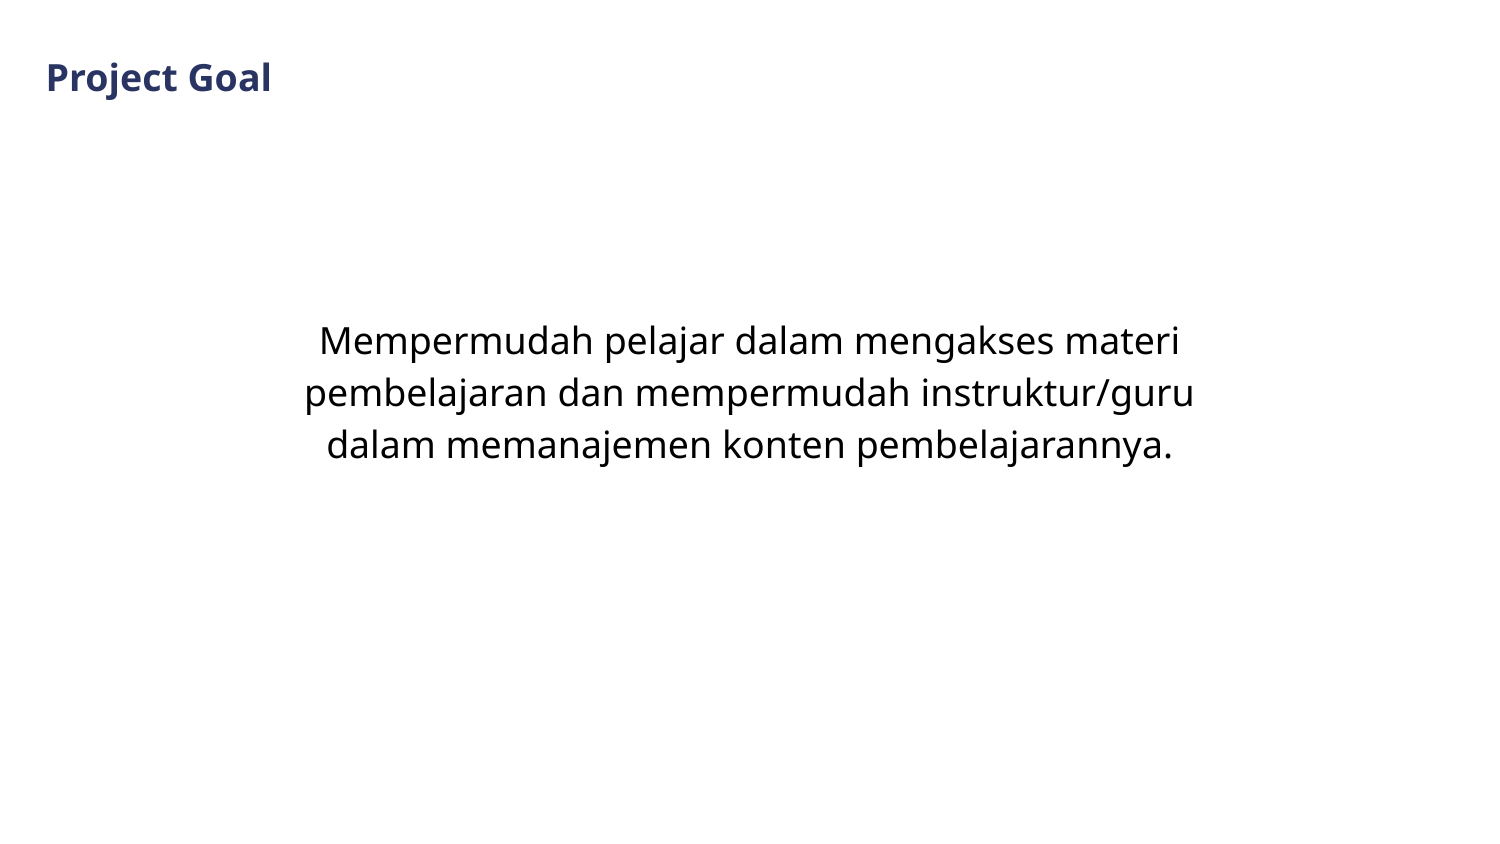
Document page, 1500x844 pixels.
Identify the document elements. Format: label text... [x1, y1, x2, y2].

text_box Project Goal [30, 39, 1234, 115]
text_box Mempermudah pelajar dalam mengakses materi pembelajaran dan mempermudah instruktur/guru dalam memanajemen konten pembelajarannya. [236, 295, 1264, 481]
